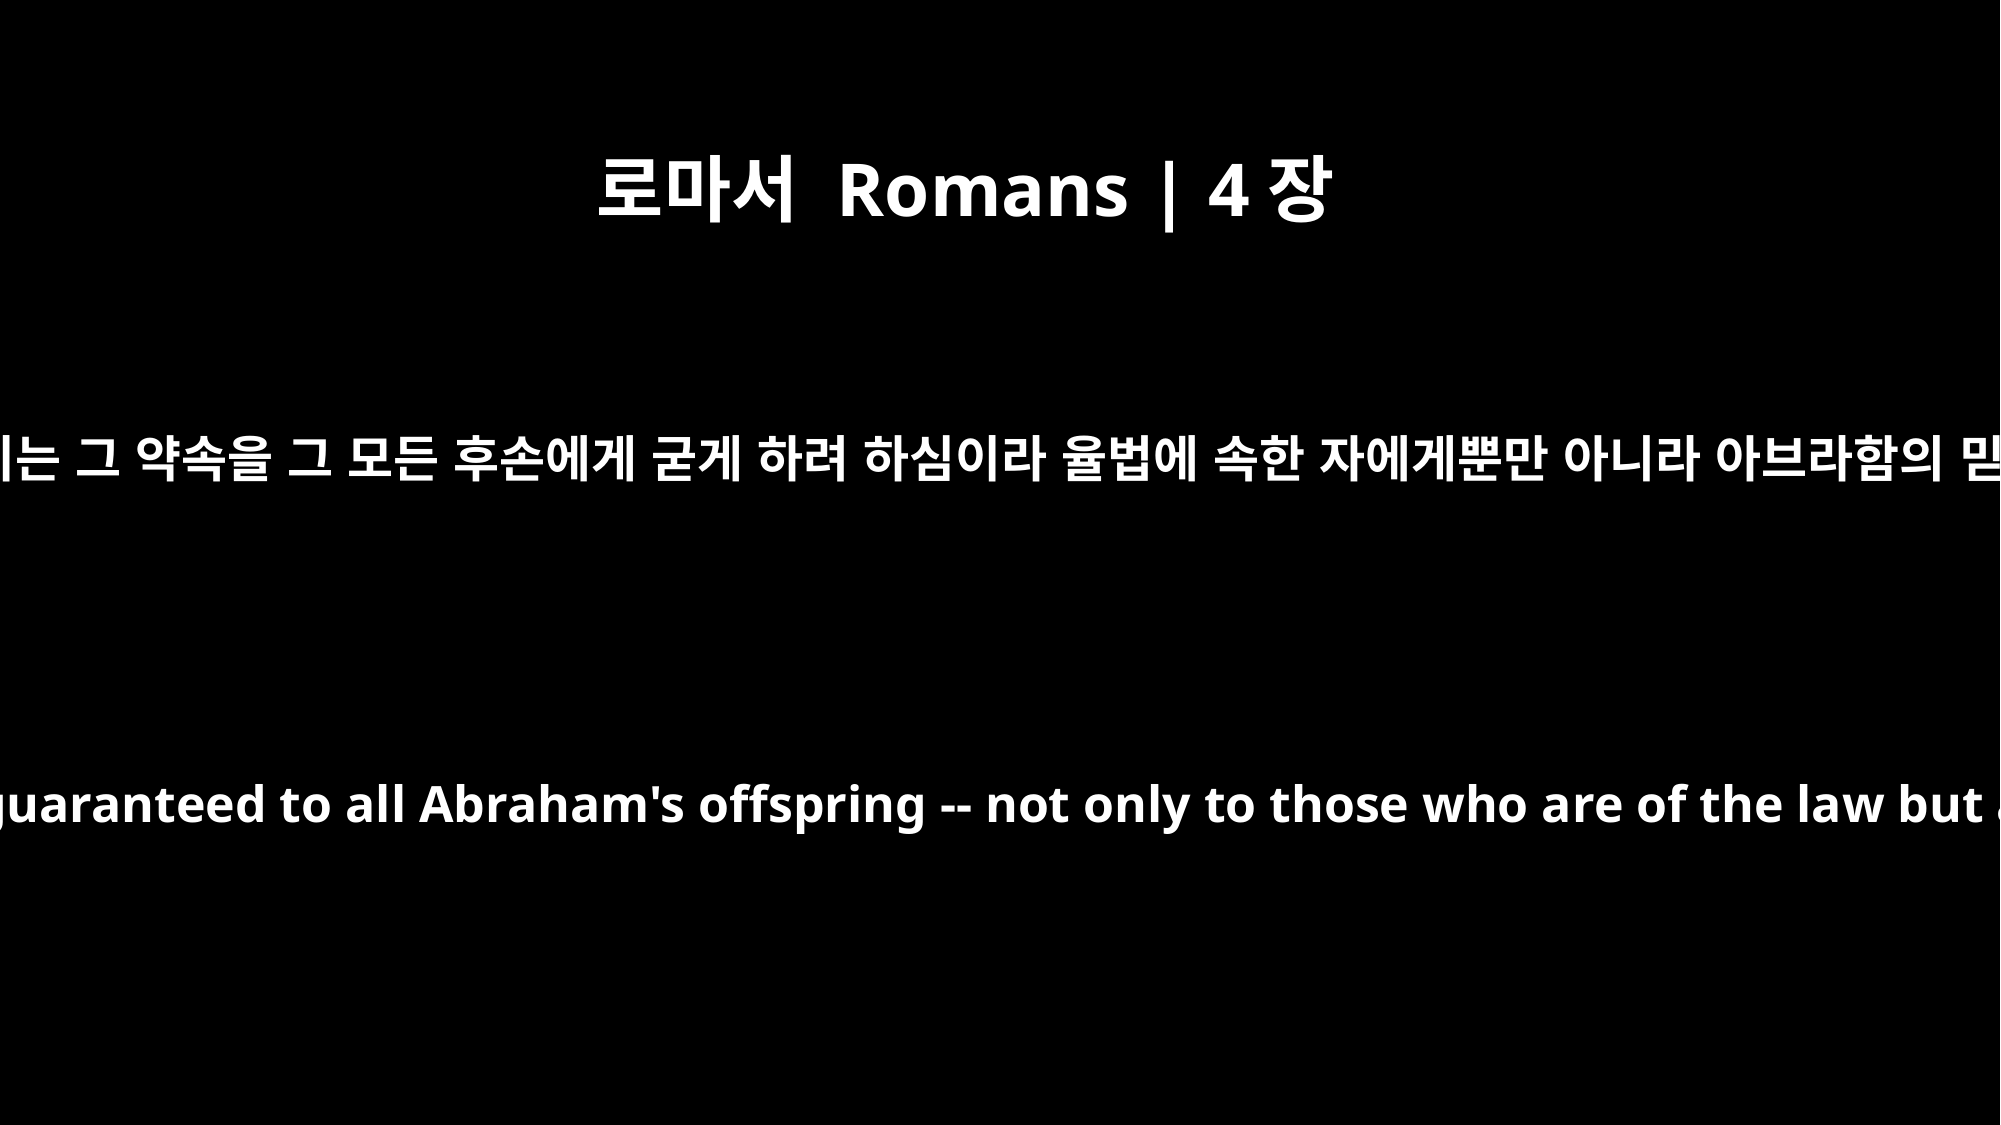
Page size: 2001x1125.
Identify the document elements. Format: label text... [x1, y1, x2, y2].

text_box Therefore, the promise comes by faith, so that it may be by grace and may be guaranteed to all Abraham's offspring -- not only to those who are of the law but also to those who are of the faith of Abraham. He is the father of us all. [0, 764, 2000, 840]
text_box 로마서 Romans | 4장 [582, 136, 1350, 239]
text_box 16 그러므로 상속자가 되는 그것이 은혜에 속하기 위하여 믿음으로 되나니 이는 그 약속을 그 모든 후손에게 굳게 하려 하심이라 율법에 속한 자에게뿐만 아니라 아브라함의 믿음에 속한 자에게도 그러하니 아브라함은 우리 모든 사람의 조상이라 [0, 359, 2000, 495]
